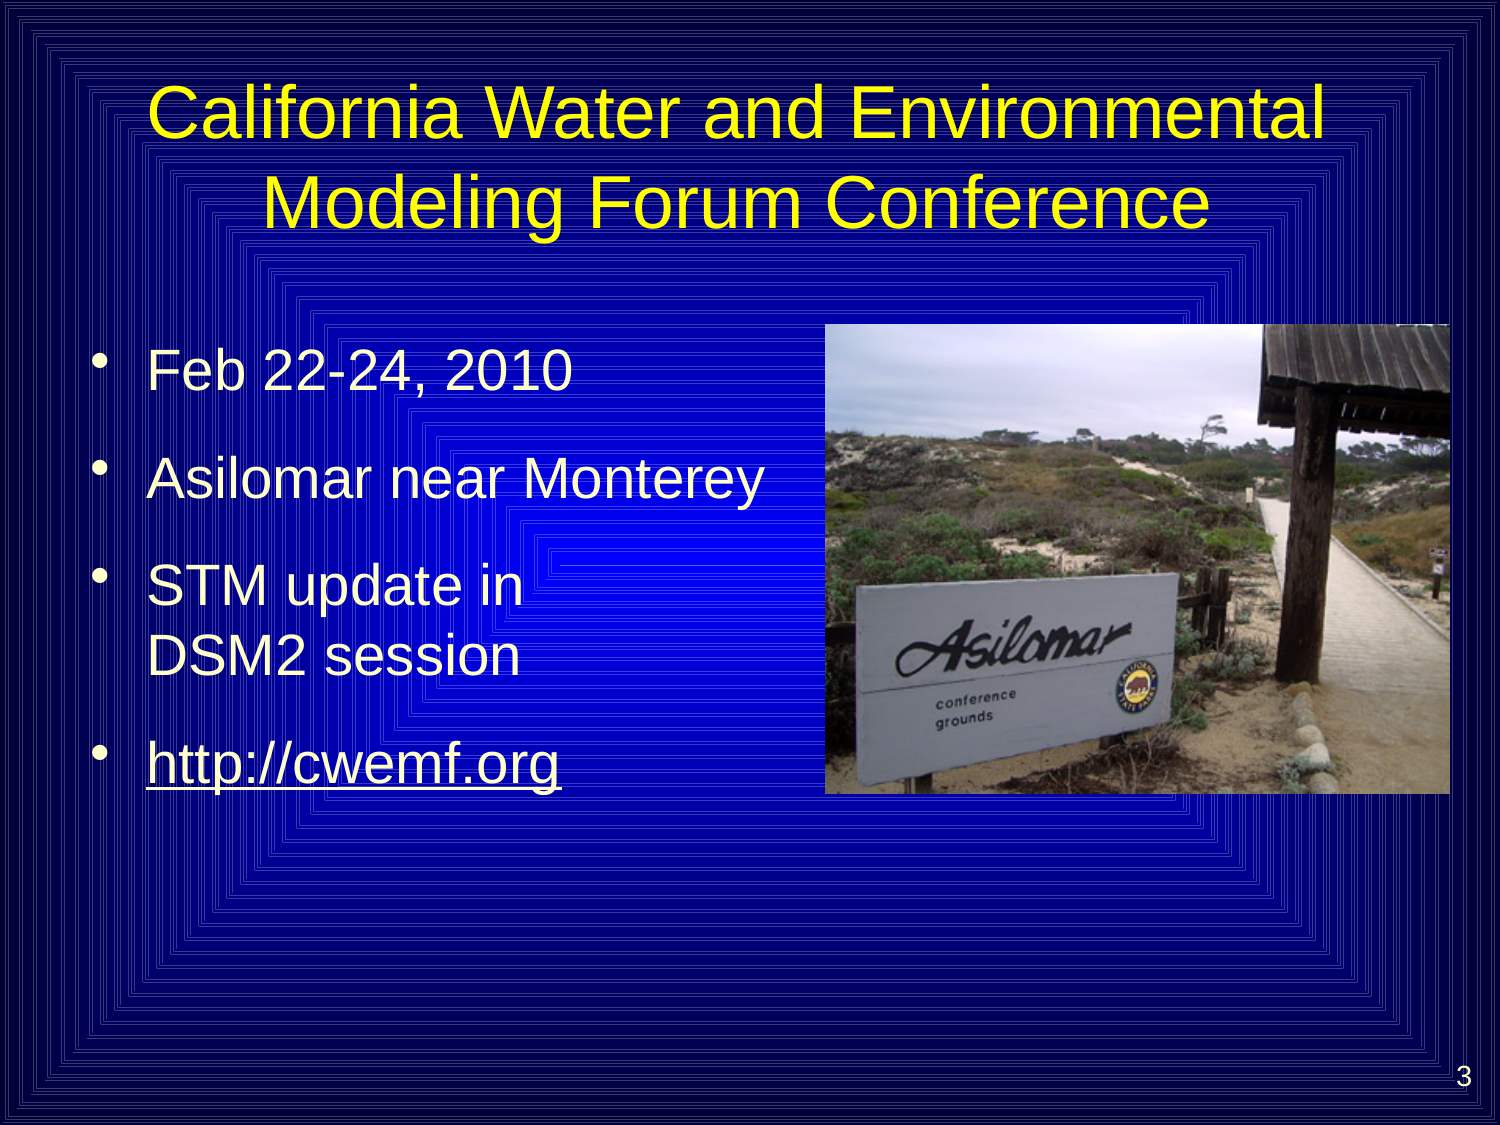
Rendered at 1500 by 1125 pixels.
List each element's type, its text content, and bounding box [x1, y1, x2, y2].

slide_number 3 [1137, 1049, 1488, 1113]
title California Water and Environmental Modeling Forum Conference [62, 87, 1413, 221]
picture [824, 324, 1451, 794]
list Feb 22-24, 2010 Asilomar near Monterey STM update in DSM2 session http://cwemf.org [74, 324, 801, 863]
